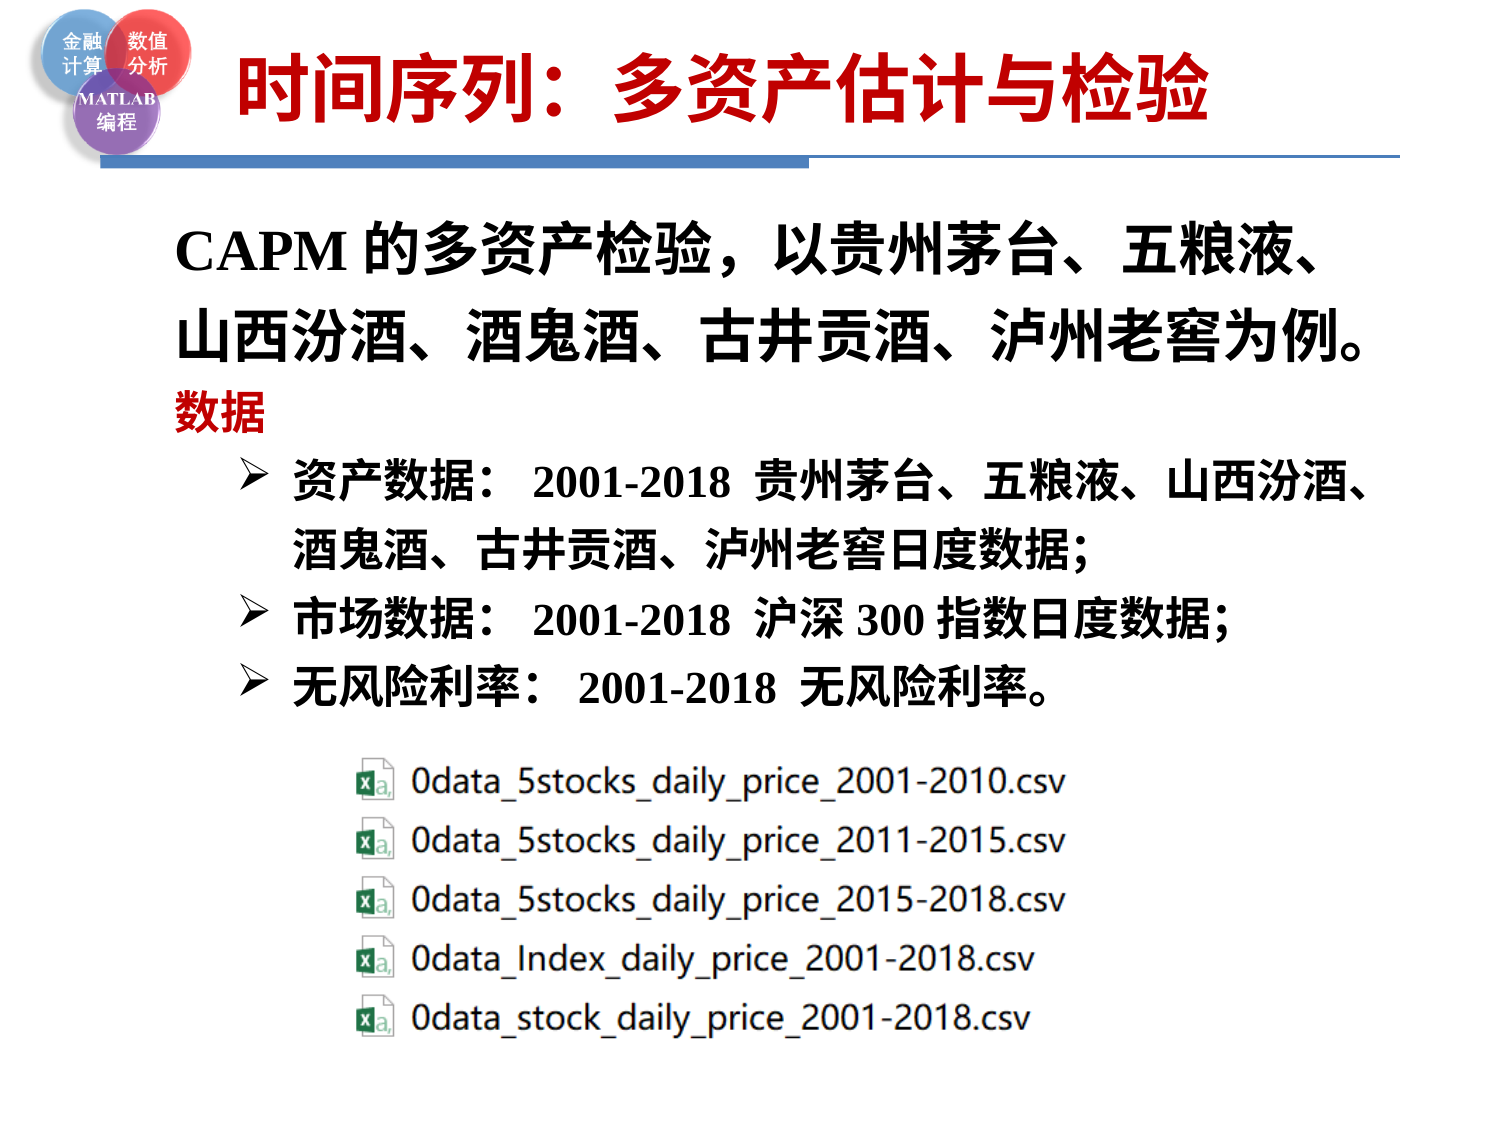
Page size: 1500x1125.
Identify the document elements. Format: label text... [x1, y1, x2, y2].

picture [25, 5, 196, 168]
picture [348, 751, 1096, 1044]
list CAPM的多资产检验，以贵州茅台、五粮液、山西汾酒、酒鬼酒、古井贡酒、泸州老窖为例。 数据 资产数据：2001-2018 贵州茅台、五粮液、山西汾酒、酒鬼酒、古井贡酒、泸州老窖日度数据； 市场数据：2001-2018 沪深300指数日度数据； 无风险利率：2001-2018 无风险利率。 [159, 187, 1376, 693]
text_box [100, 156, 1400, 169]
text_box 时间序列：多资产估计与检验 [220, 21, 1376, 152]
